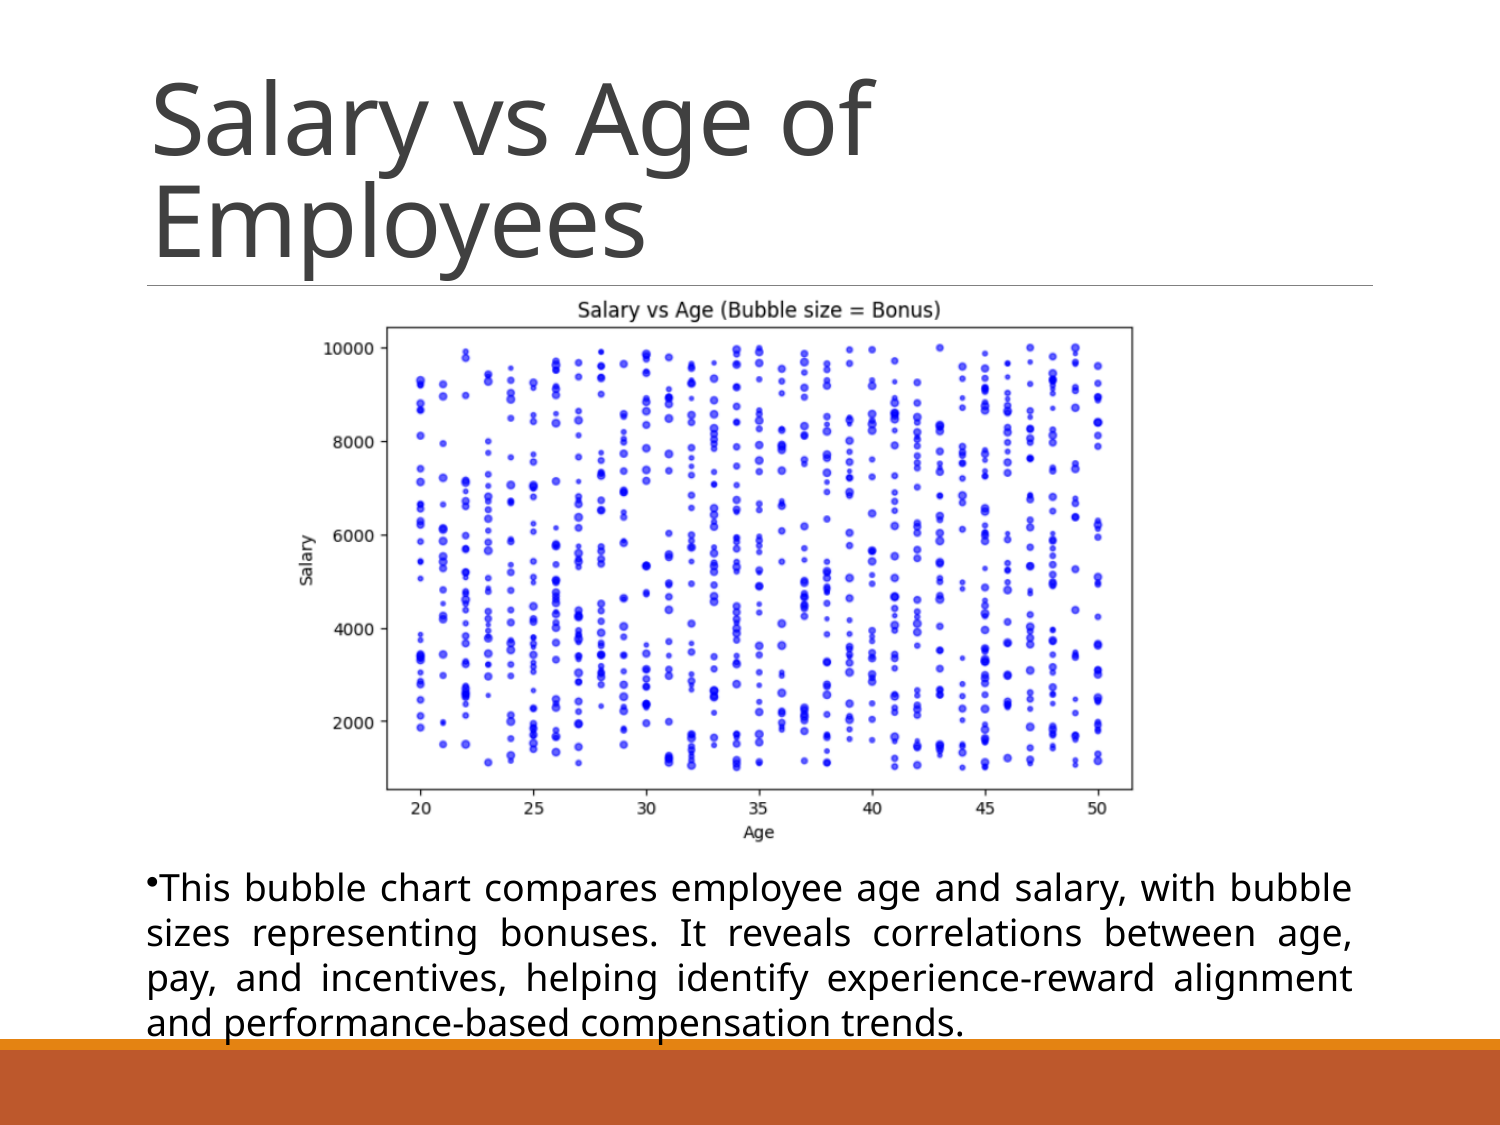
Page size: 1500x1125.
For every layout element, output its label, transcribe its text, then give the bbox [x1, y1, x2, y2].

text_box This bubble chart compares employee age and salary, with bubble sizes representing bonuses. It reveals correlations between age, pay, and incentives, helping identify experience-reward alignment and performance-based compensation trends. [130, 856, 1369, 1052]
picture [260, 292, 1165, 857]
title Salary vs Age of Employees [135, 47, 1373, 285]
